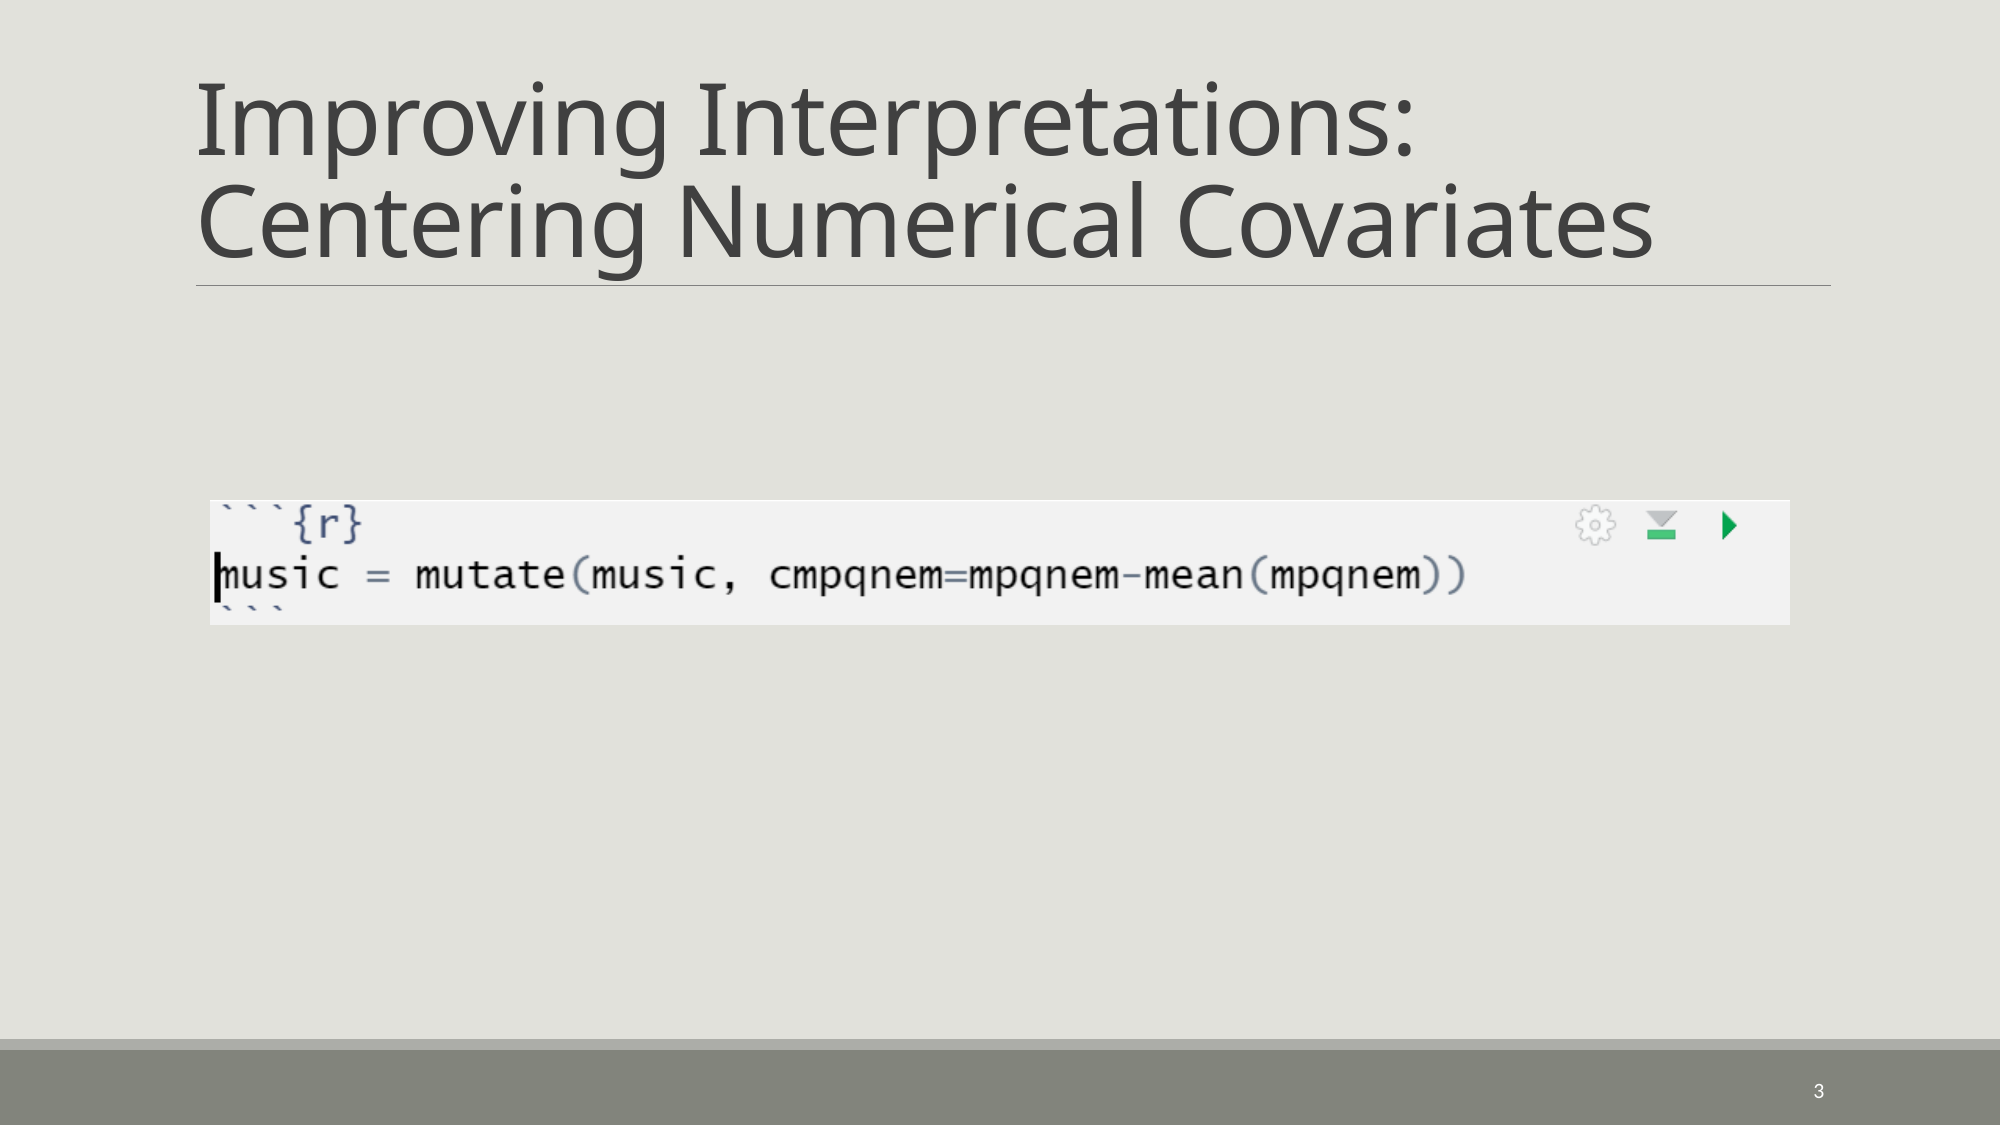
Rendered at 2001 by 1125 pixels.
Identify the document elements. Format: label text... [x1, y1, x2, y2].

picture [210, 500, 1790, 625]
slide_number 3 [1624, 1059, 1840, 1120]
title Improving Interpretations: Centering Numerical Covariates [180, 47, 1830, 285]
